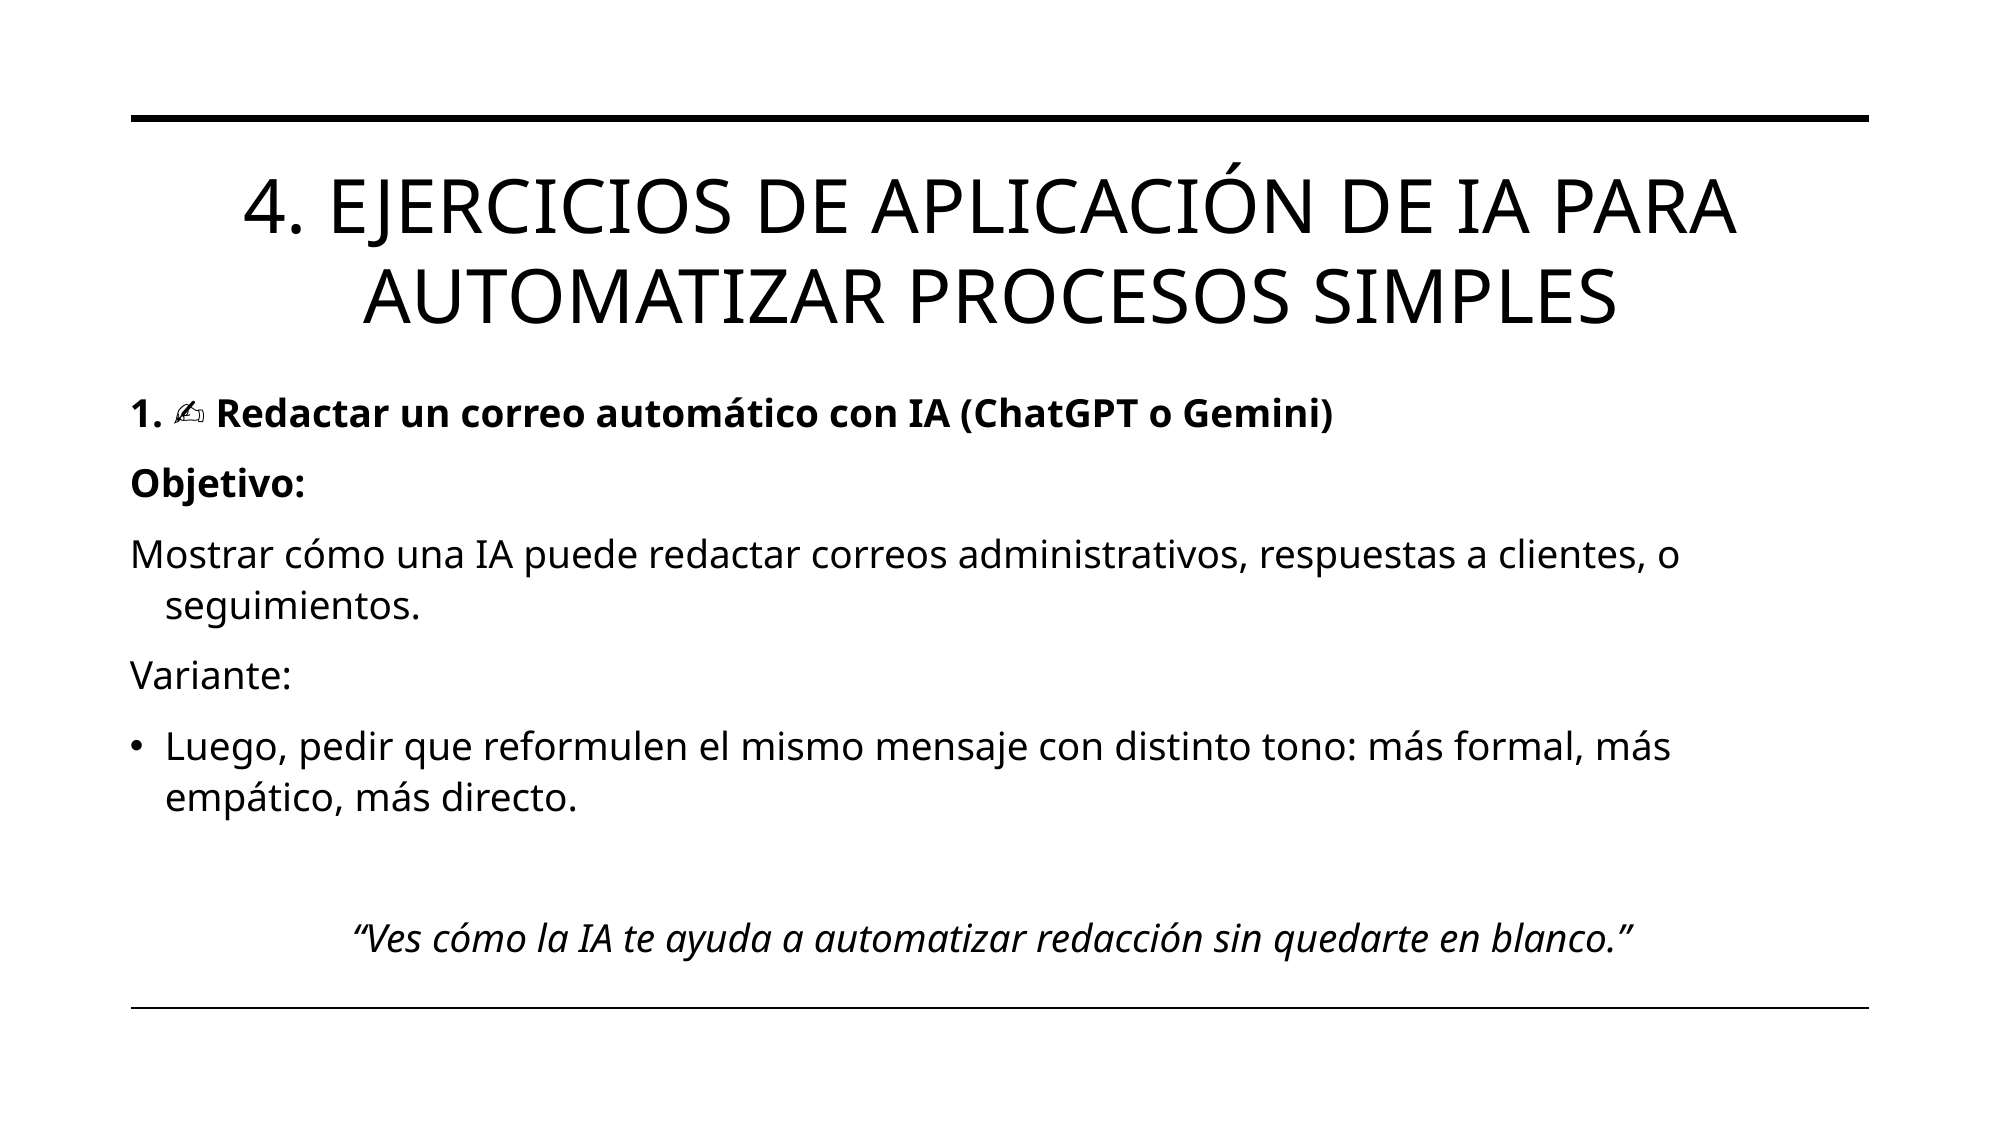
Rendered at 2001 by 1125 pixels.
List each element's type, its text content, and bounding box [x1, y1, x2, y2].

list 1. ✍️ Redactar un correo automático con IA (ChatGPT o Gemini) Objetivo: Mostrar cómo una IA puede redactar correos administrativos, respuestas a clientes, o seguimientos. Variante: Luego, pedir que reformulen el mismo mensaje con distinto tono: más formal, más empático, más directo. “Ves cómo la IA te ayuda a automatizar redacción sin quedarte en blanco.” [114, 376, 1869, 973]
title 4. Ejercicios de aplicación de IA para automatizar procesos simples [114, 151, 1869, 376]
